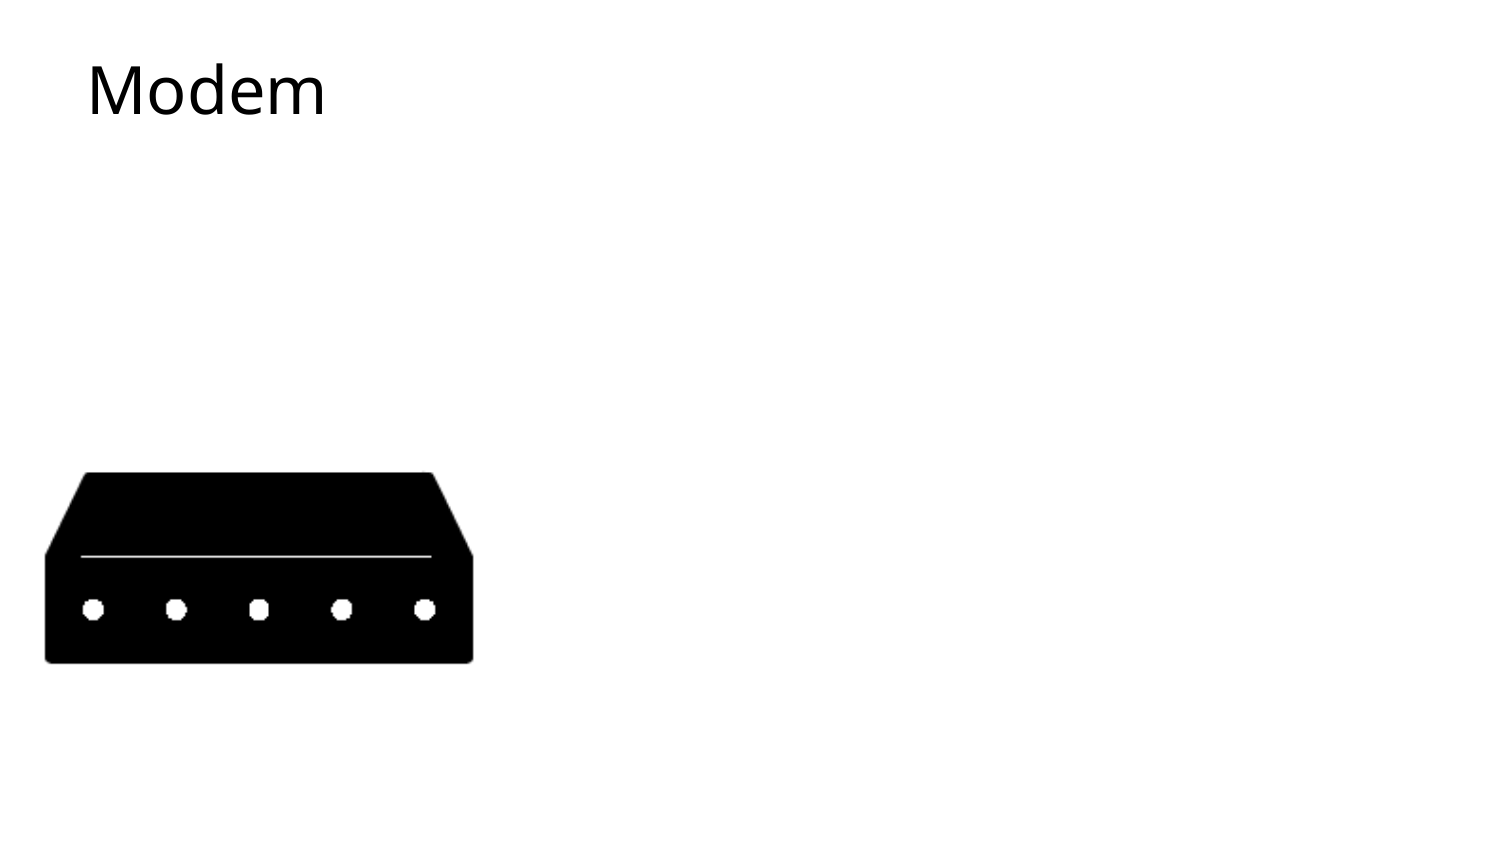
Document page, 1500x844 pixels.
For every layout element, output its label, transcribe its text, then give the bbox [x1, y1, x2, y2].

picture [17, 433, 503, 706]
text_box Modem [71, 55, 1441, 176]
